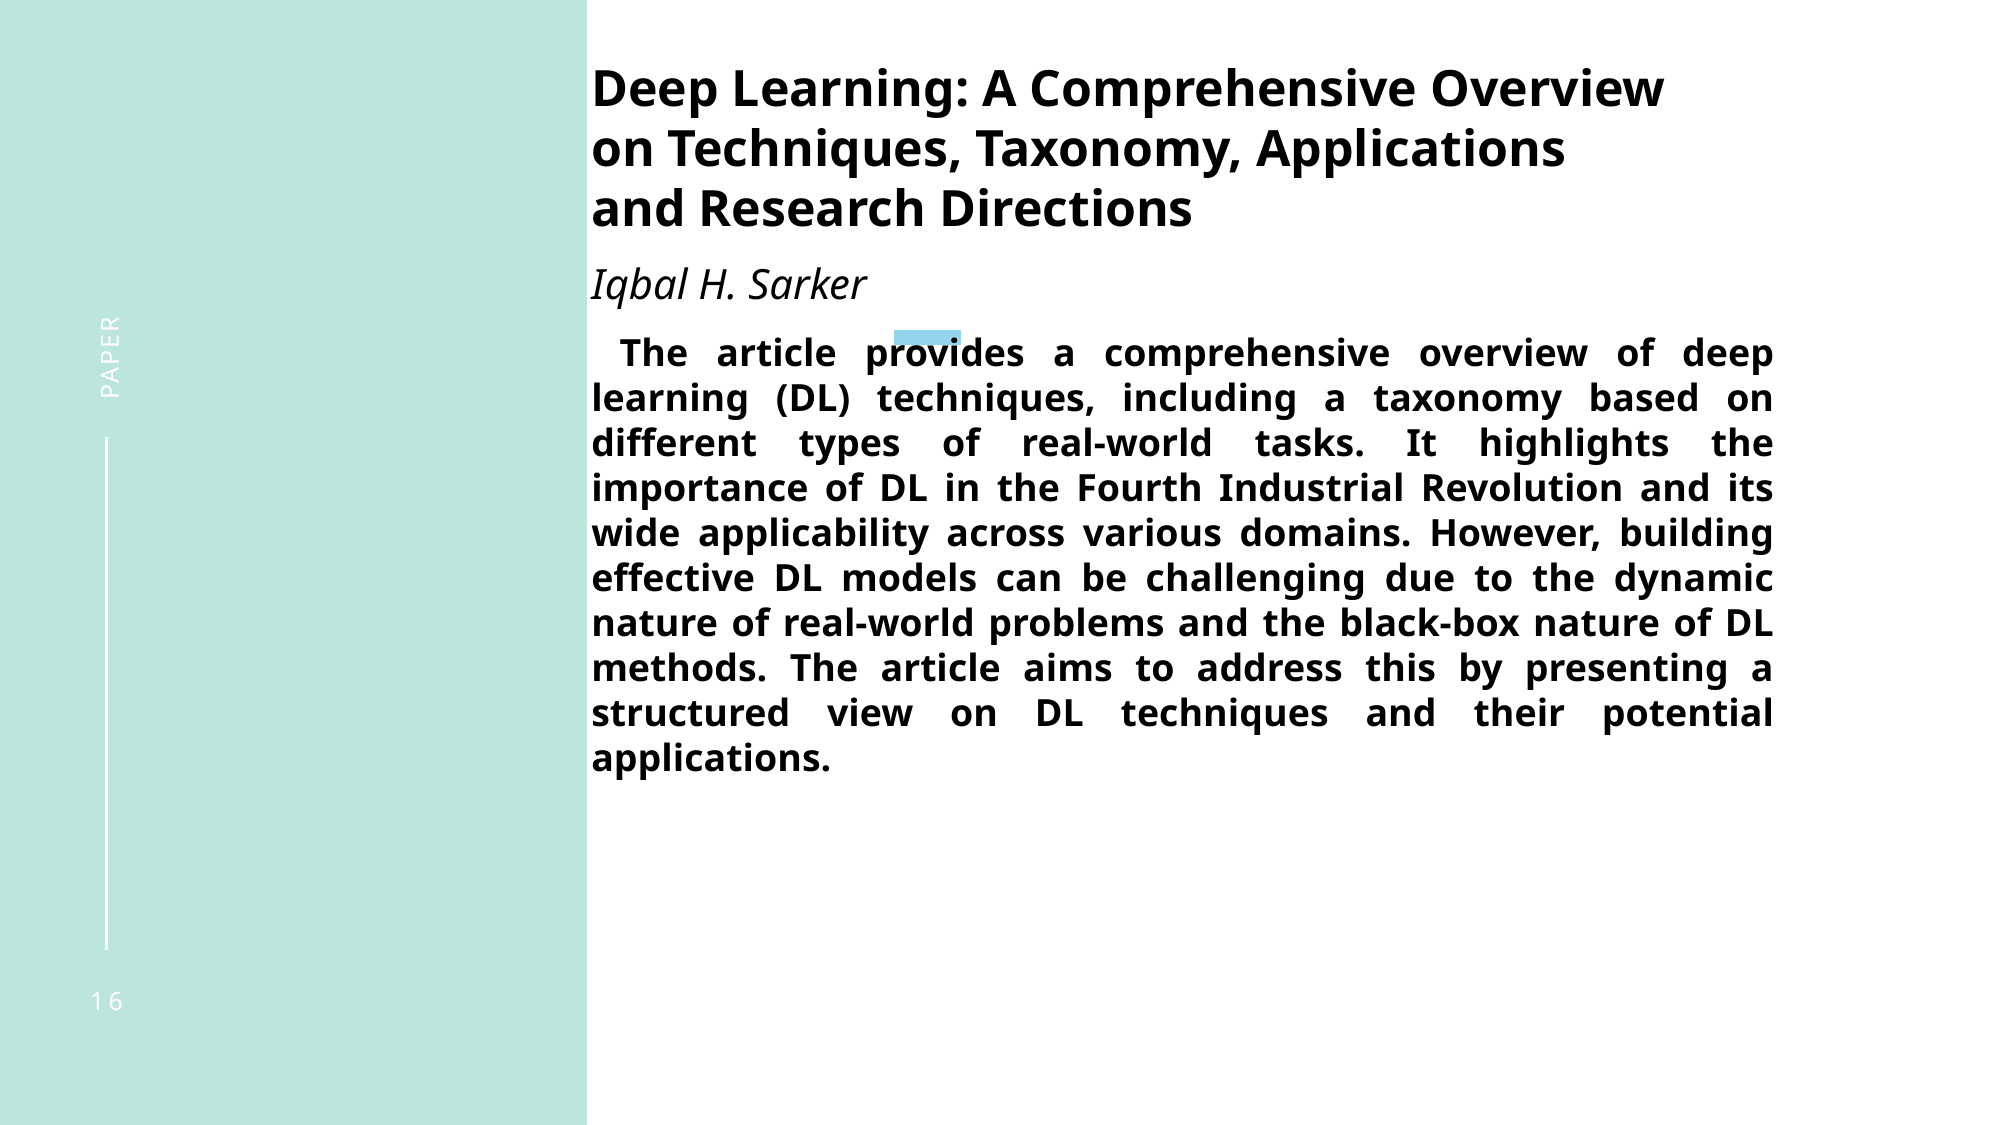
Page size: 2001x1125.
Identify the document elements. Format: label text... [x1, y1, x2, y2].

slide_number 16 [68, 987, 144, 1018]
list Deep Learning: A Comprehensive Overview on Techniques, Taxonomy, Applications and Research Directions Iqbal H. Sarker The article provides a comprehensive overview of deep learning (DL) techniques, including a taxonomy based on different types of real-world tasks. It highlights the importance of DL in the Fourth Industrial Revolution and its wide applicability across various domains. However, building effective DL models can be challenging due to the dynamic nature of real-world problems and the black-box nature of DL methods. The article aims to address this by presenting a structured view on DL techniques and their potential applications. [591, 56, 1776, 1107]
footer PAPER [90, 37, 127, 400]
